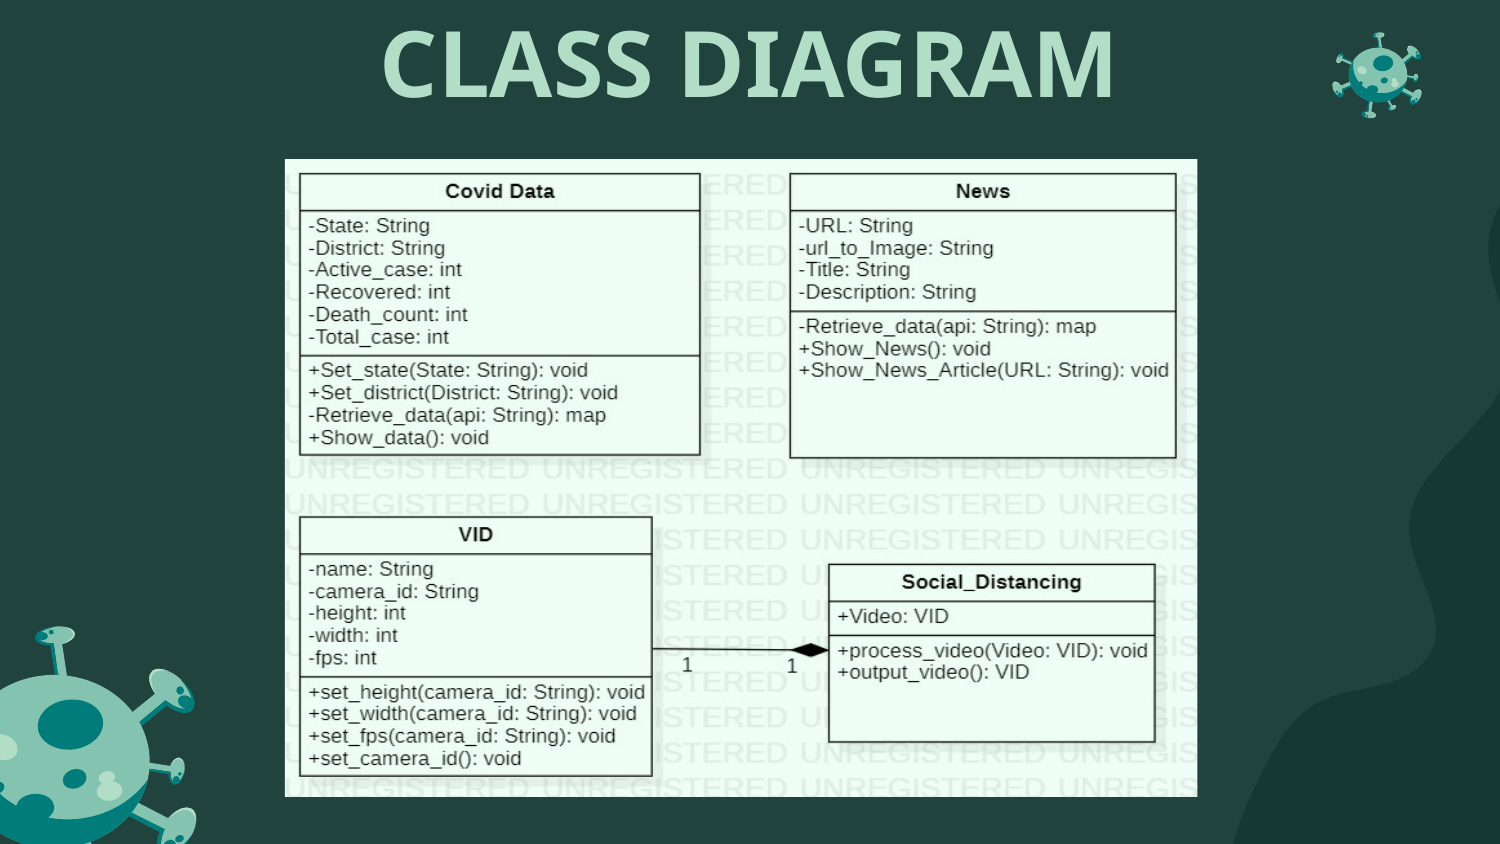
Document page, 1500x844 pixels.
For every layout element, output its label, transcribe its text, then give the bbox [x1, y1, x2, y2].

title CLASS DIAGRAM [77, 0, 1423, 115]
picture [284, 159, 1198, 798]
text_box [0, 626, 201, 844]
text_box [1332, 32, 1424, 119]
